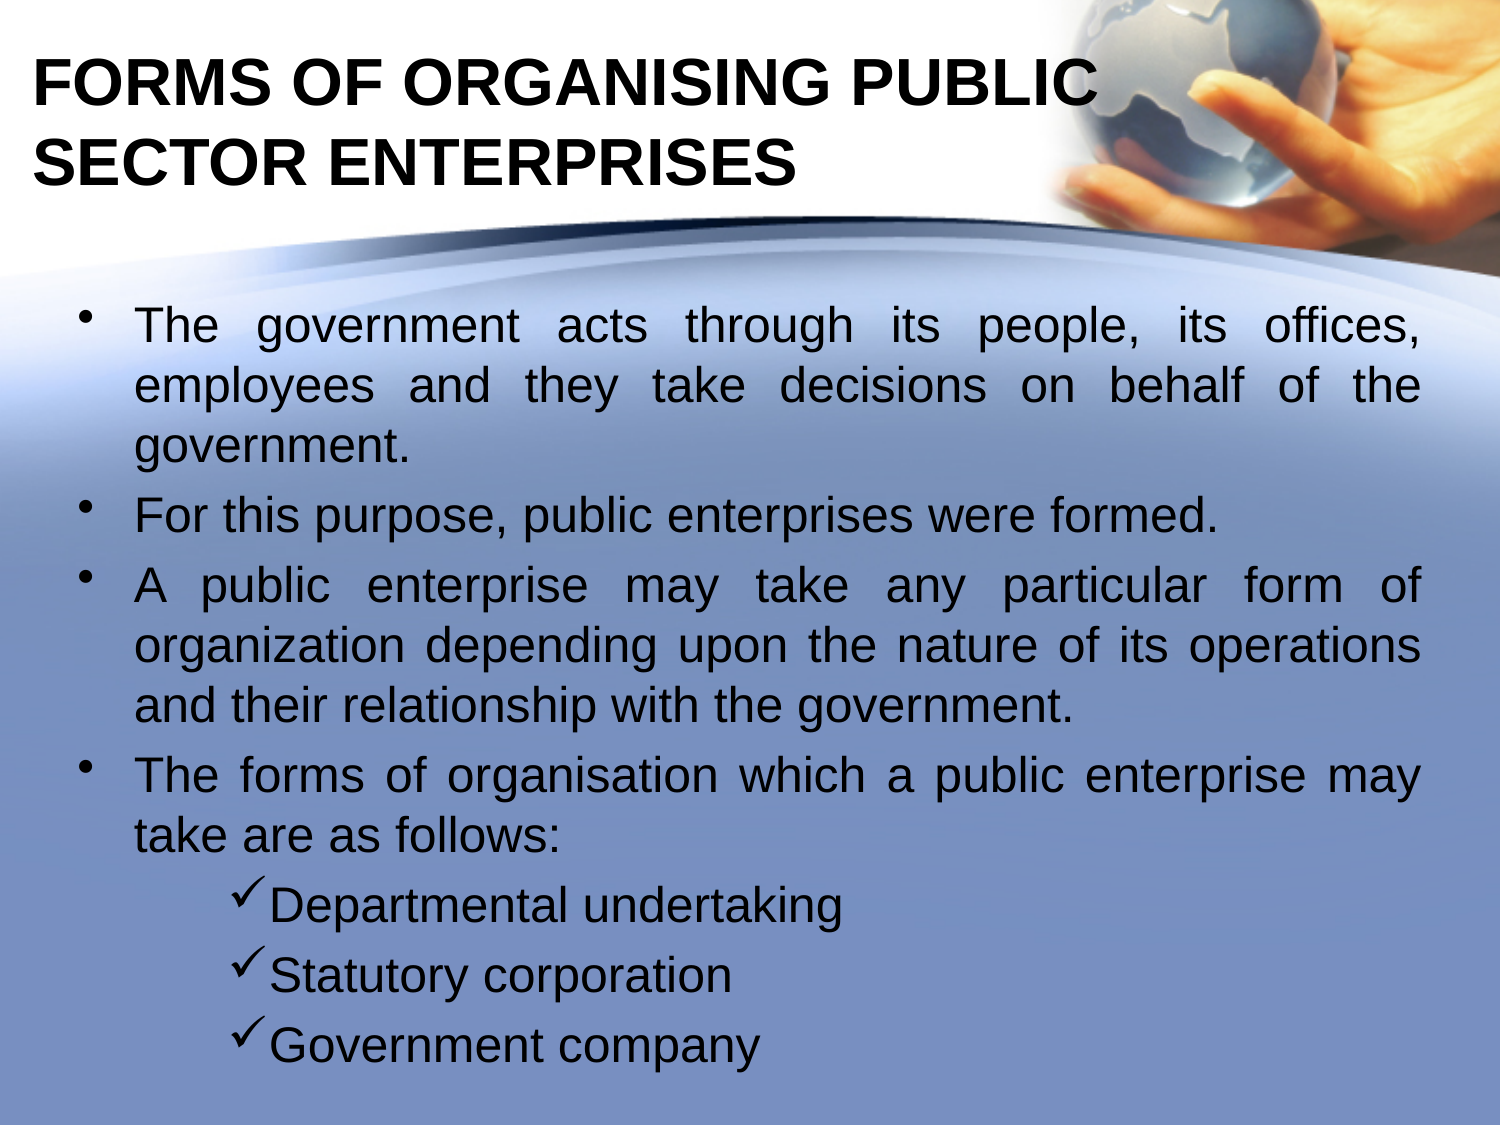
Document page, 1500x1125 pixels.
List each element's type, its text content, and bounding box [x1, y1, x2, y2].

title FORMS OF ORGANISING PUBLIC SECTOR ENTERPRISES [17, 24, 1175, 213]
picture [0, 0, 1500, 1125]
list The government acts through its people, its offices, employees and they take decisions on behalf of the government. For this purpose, public enterprises were formed. A public enterprise may take any particular form of organization depending upon the nature of its operations and their relationship with the government. The forms of organisation which a public enterprise may take are as follows: Departmental undertaking Statutory corporation Government company [62, 285, 1438, 1023]
